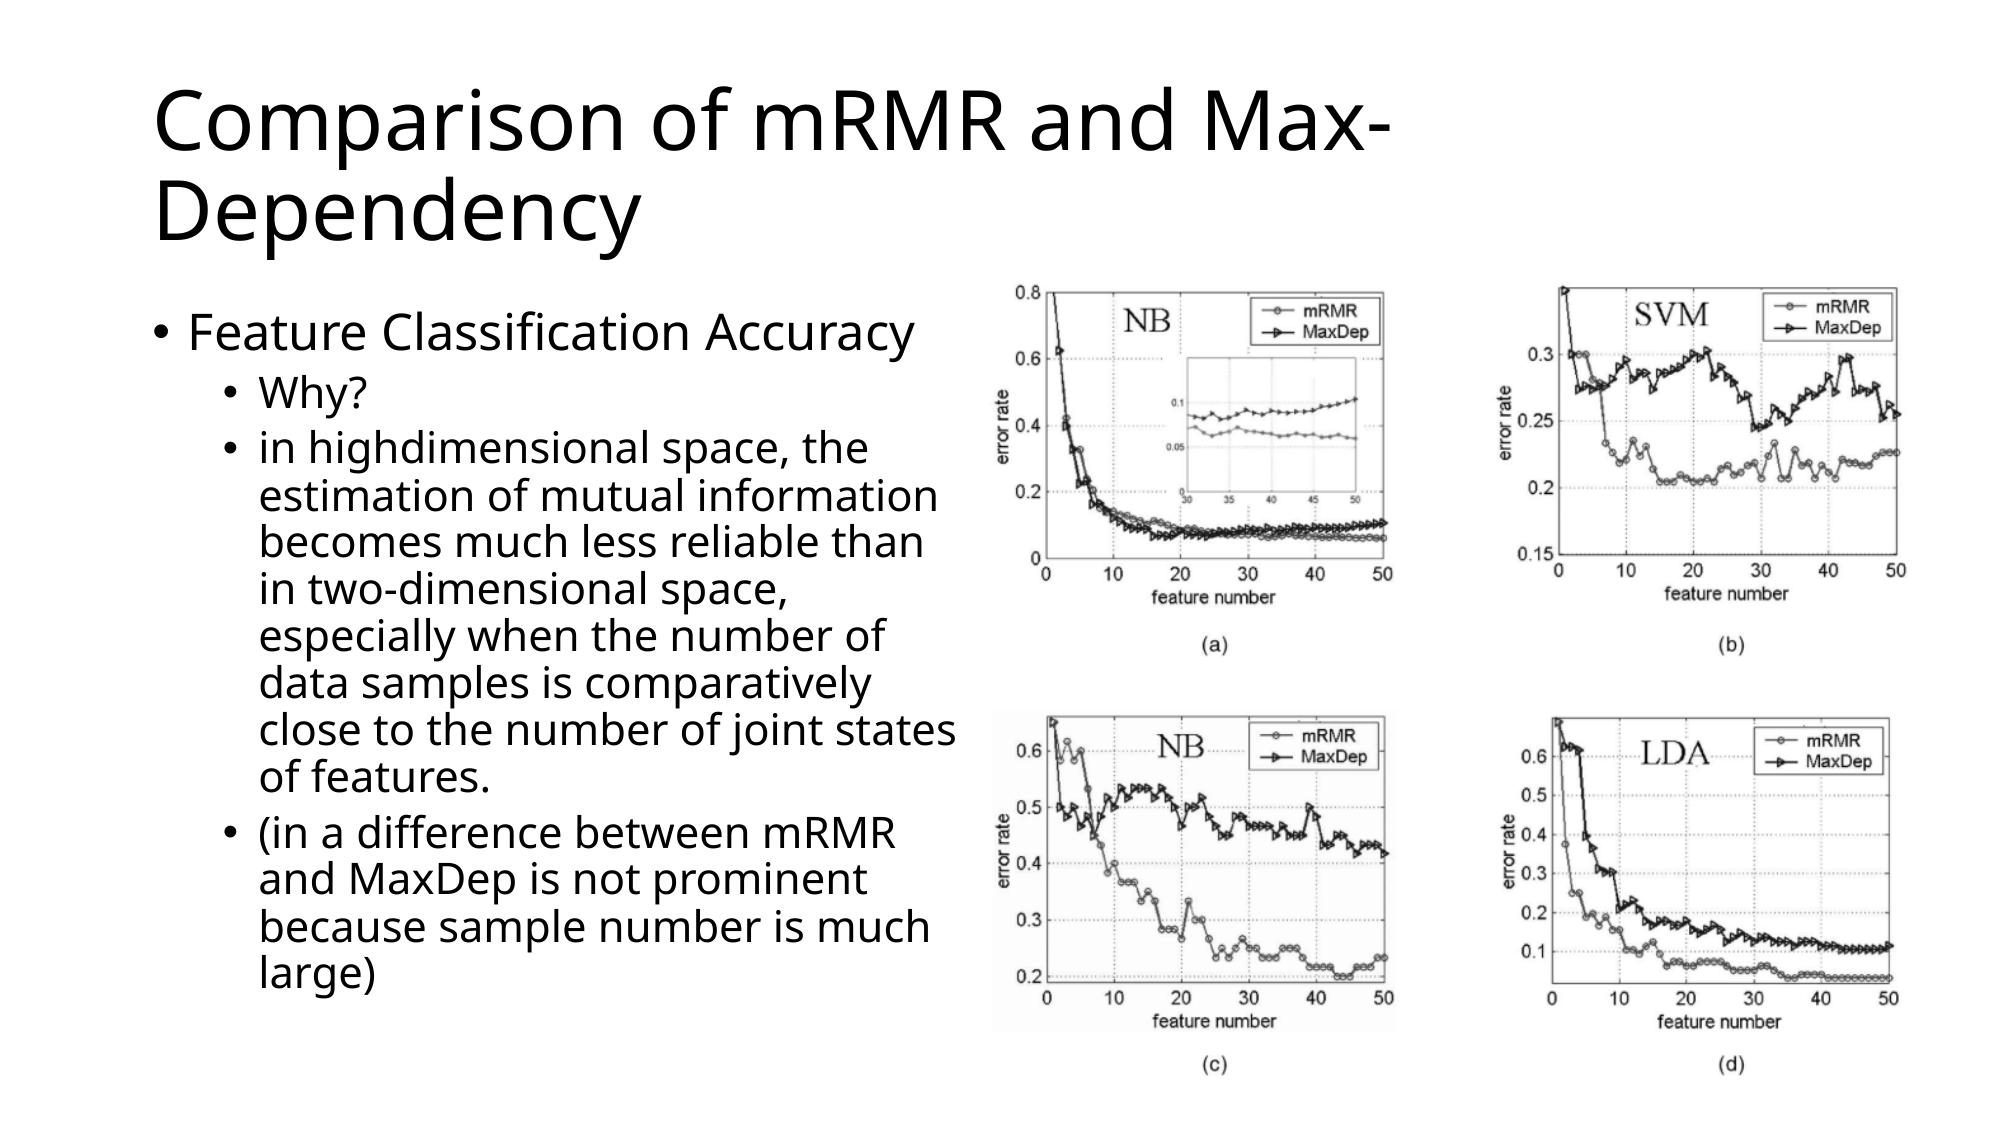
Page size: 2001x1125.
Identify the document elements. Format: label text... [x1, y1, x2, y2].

picture [973, 262, 1937, 1092]
title Comparison of mRMR and Max-Dependency [137, 59, 1863, 278]
list Feature Classification Accuracy Why? in highdimensional space, the estimation of mutual information becomes much less reliable than in two-dimensional space, especially when the number of data samples is comparatively close to the number of joint states of features. (in a difference between mRMR and MaxDep is not prominent because sample number is much large) [137, 299, 973, 1014]
